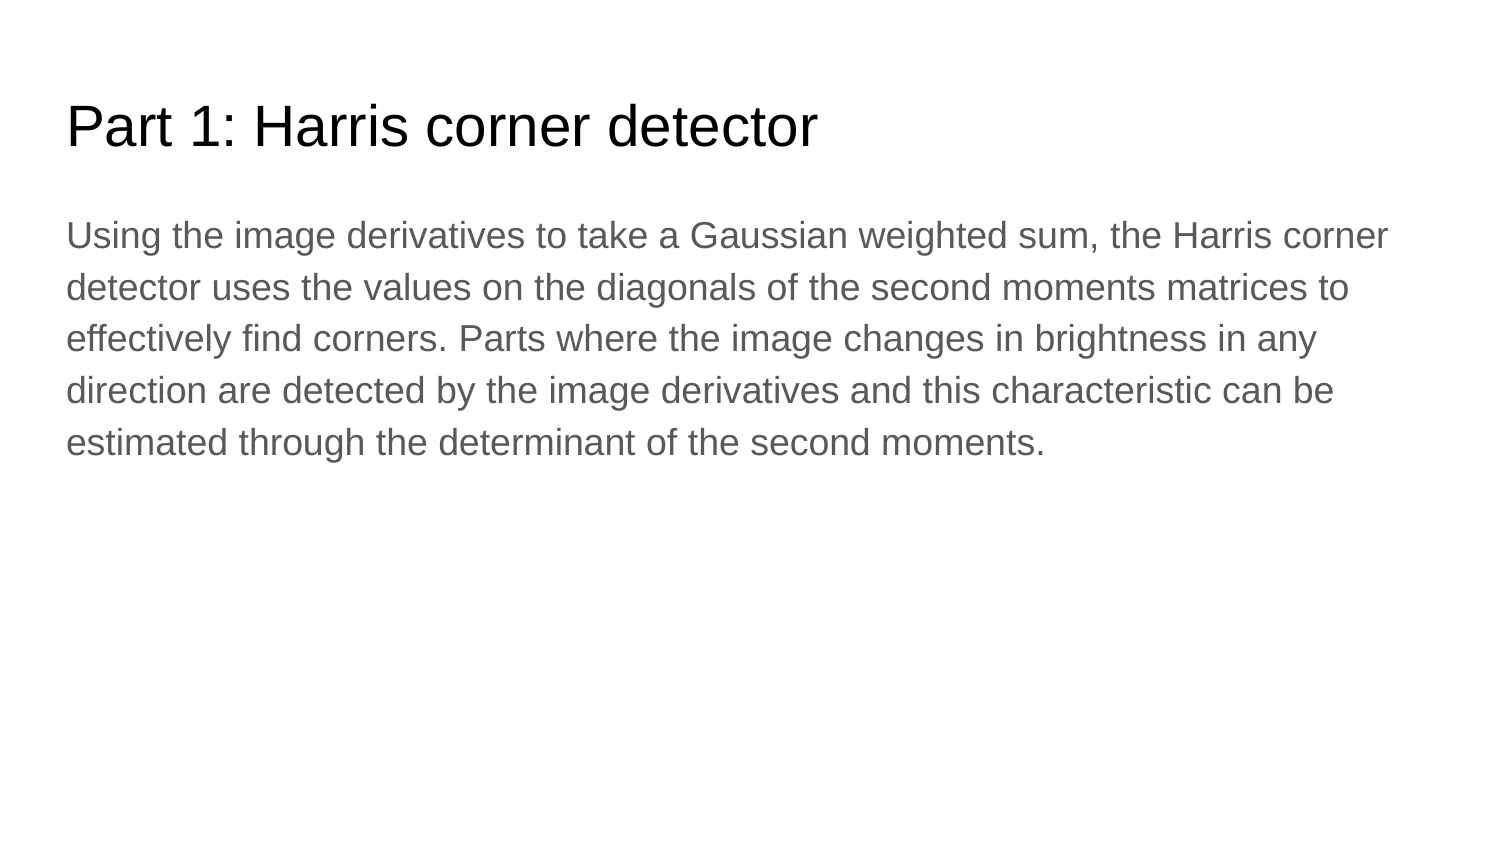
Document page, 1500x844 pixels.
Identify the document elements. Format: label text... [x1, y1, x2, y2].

list Using the image derivatives to take a Gaussian weighted sum, the Harris corner detector uses the values on the diagonals of the second moments matrices to effectively find corners. Parts where the image changes in brightness in any direction are detected by the image derivatives and this characteristic can be estimated through the determinant of the second moments. [51, 189, 1449, 750]
title Part 1: Harris corner detector [51, 72, 1449, 167]
